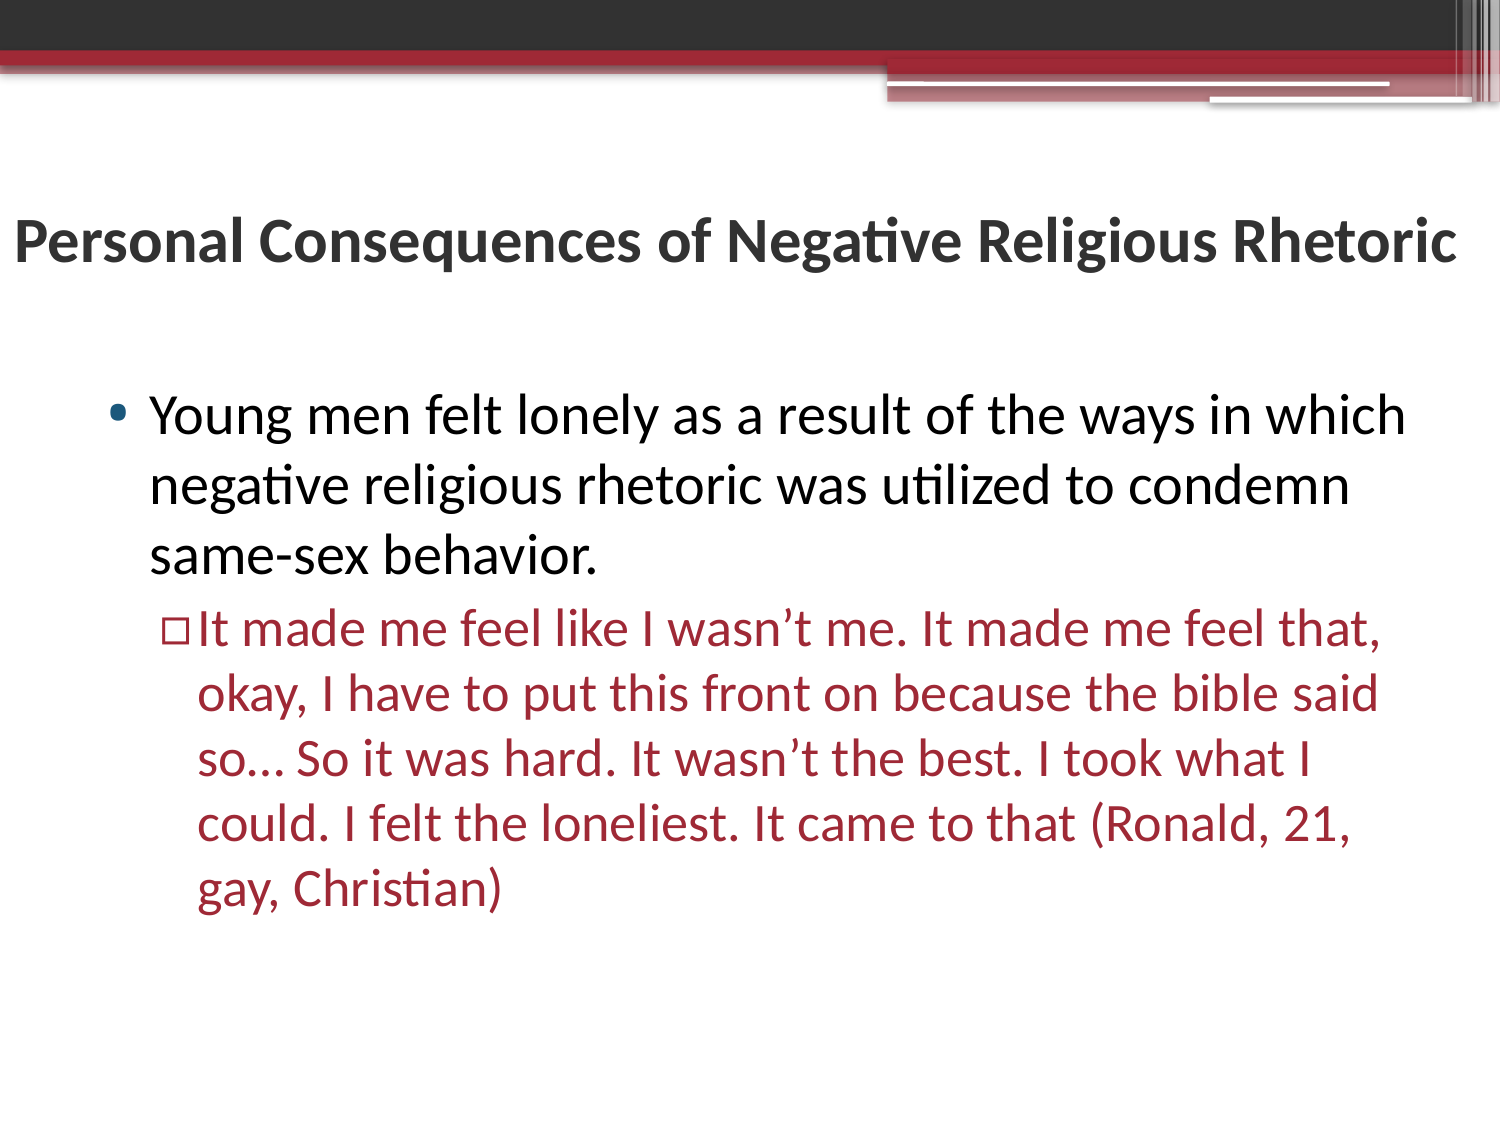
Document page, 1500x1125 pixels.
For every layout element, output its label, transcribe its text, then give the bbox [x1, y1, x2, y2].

list Young men felt lonely as a result of the ways in which negative religious rhetoric was utilized to condemn same-sex behavior. It made me feel like I wasn’t me. It made me feel that, okay, I have to put this front on because the bible said so… So it was hard. It wasn’t the best. I took what I could. I felt the loneliest. It came to that (Ronald, 21, gay, Christian) [75, 368, 1425, 1079]
title Personal Consequences of Negative Religious Rhetoric [0, 187, 1500, 363]
